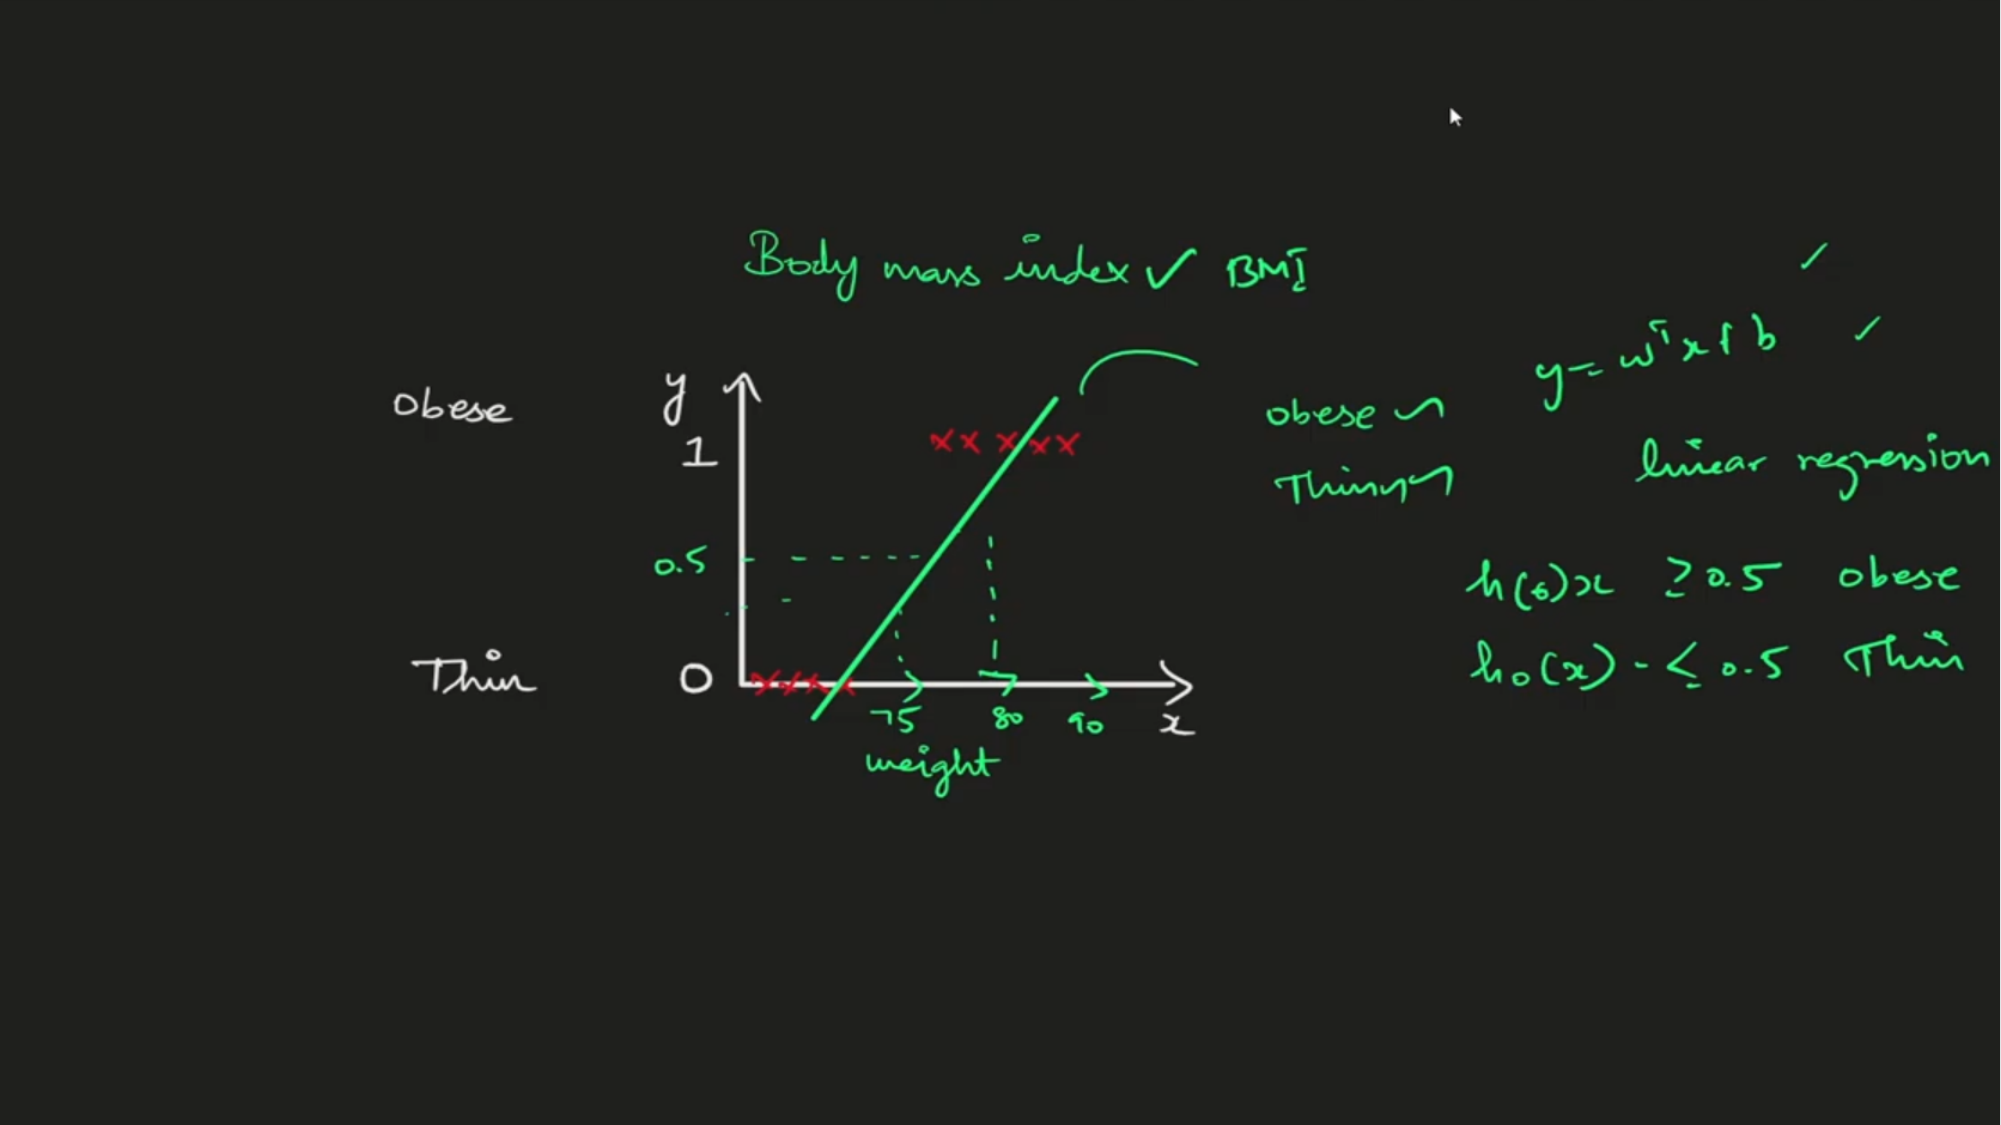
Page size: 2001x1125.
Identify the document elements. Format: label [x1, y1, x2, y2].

list [0, 0, 2000, 1125]
